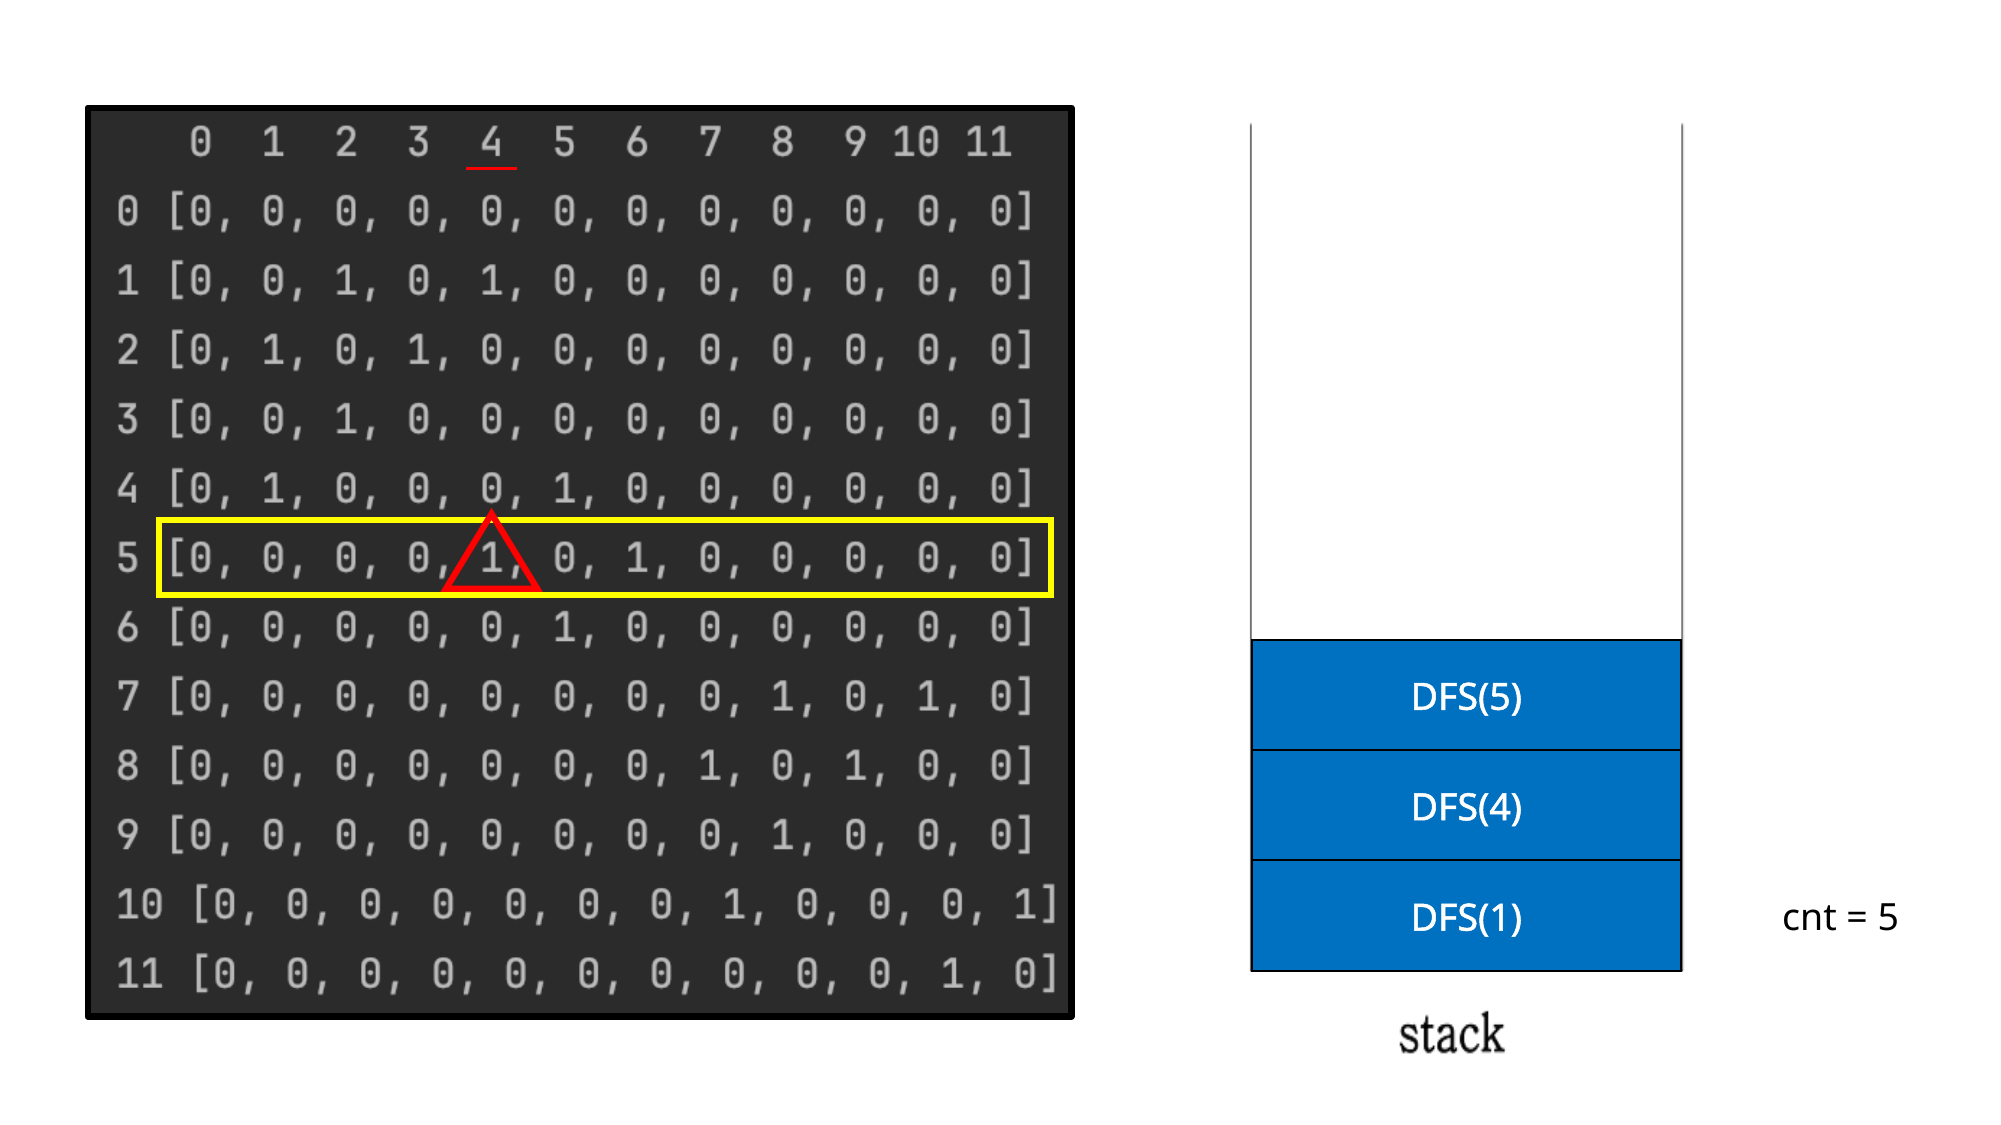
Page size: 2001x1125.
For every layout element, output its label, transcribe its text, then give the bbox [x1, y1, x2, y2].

picture [90, 110, 1069, 1014]
text_box cnt = 5 [1737, 870, 1963, 961]
picture [1197, 46, 1737, 1078]
